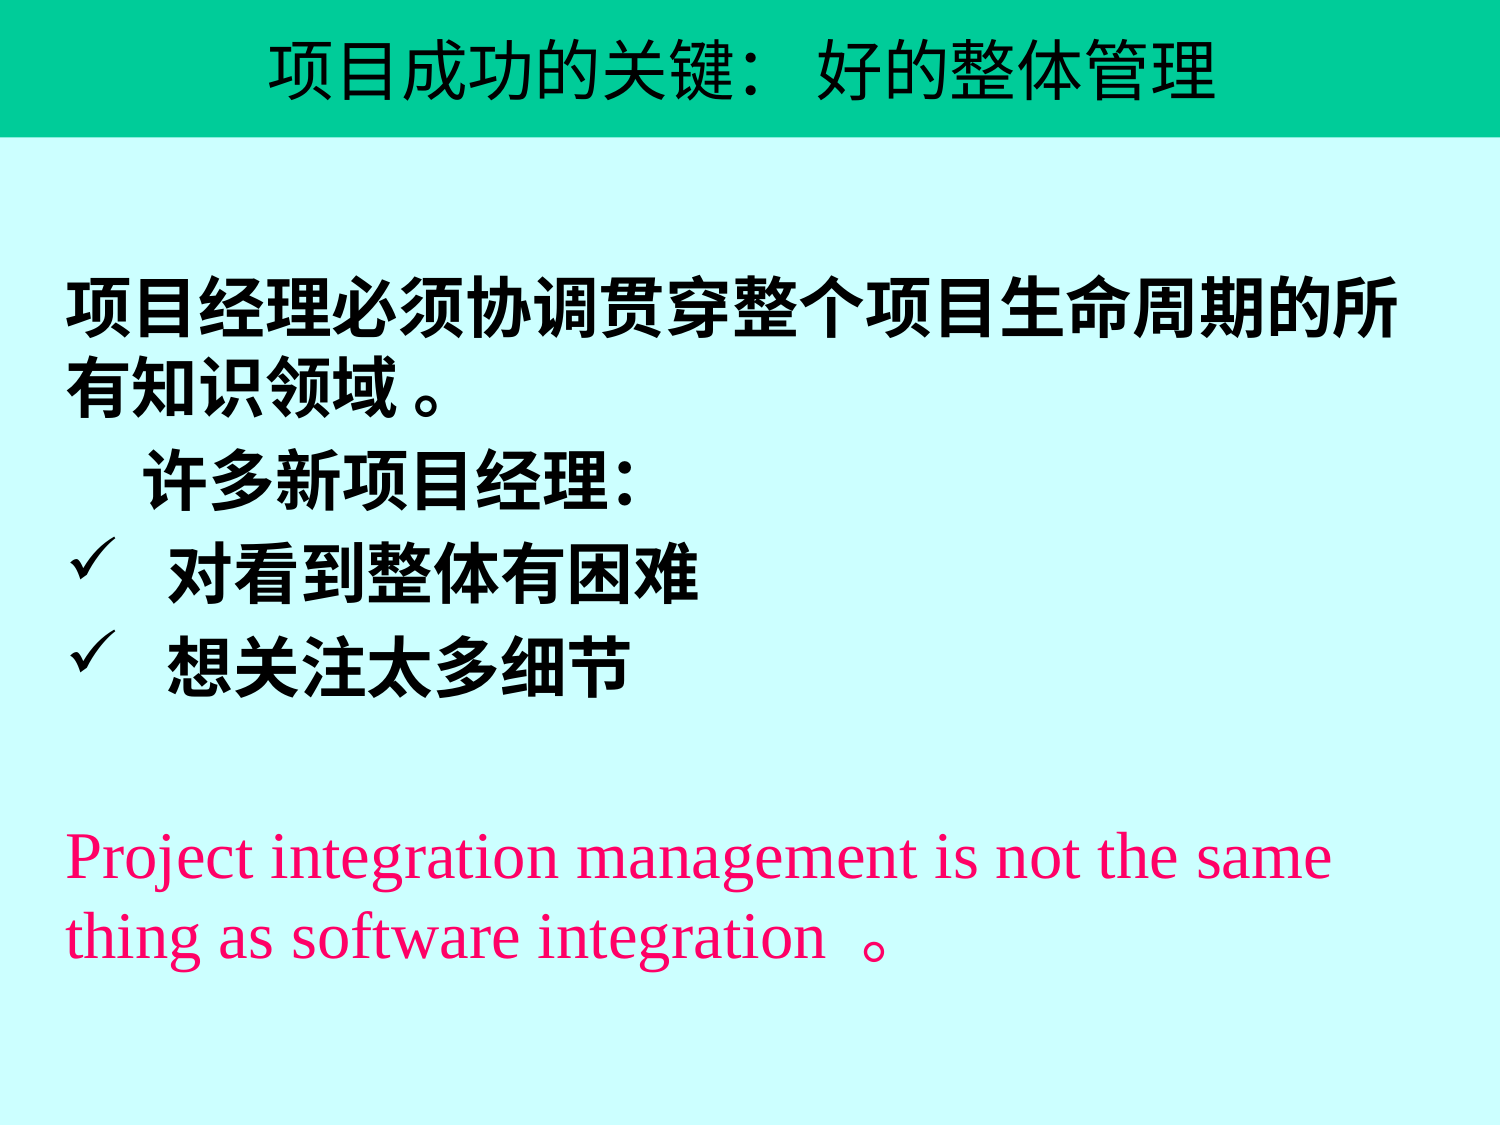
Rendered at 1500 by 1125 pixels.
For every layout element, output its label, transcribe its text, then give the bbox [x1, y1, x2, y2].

list 项目经理必须协调贯穿整个项目生命周期的所有知识领域 。 许多新项目经理： 对看到整体有困难 想关注太多细节 Project integration management is not the same thing as software integration 。 [49, 174, 1451, 1001]
title 项目成功的关键： 好的整体管理 [0, 0, 1500, 138]
